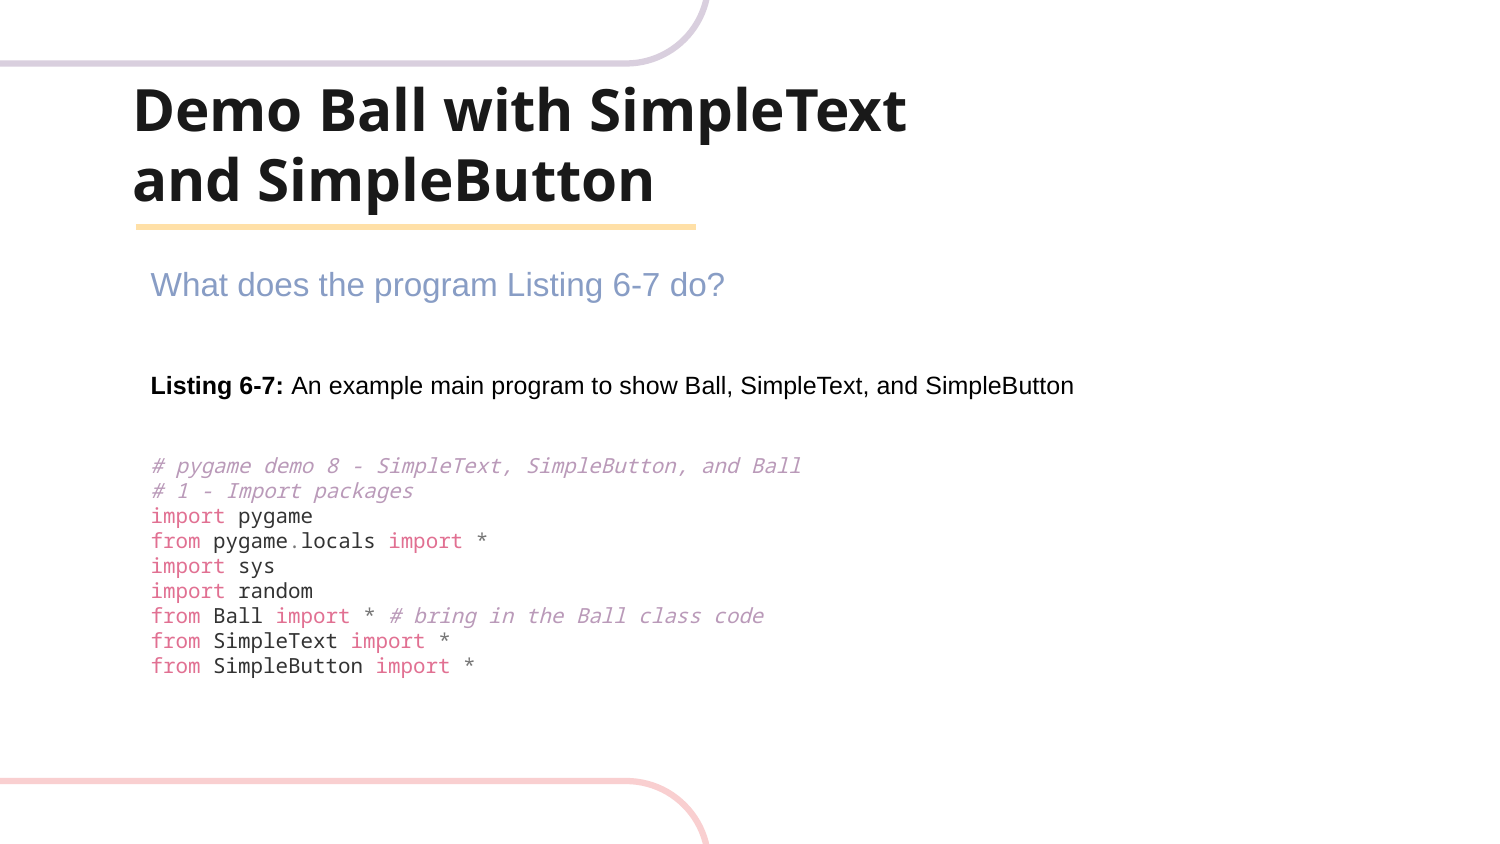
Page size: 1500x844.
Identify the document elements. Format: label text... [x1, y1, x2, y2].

text_box # pygame demo 8 - SimpleText, SimpleButton, and Ball # 1 - Import packages import pygame from pygame.locals import * import sys import random from Ball import * # bring in the Ball class code from SimpleText import * from SimpleButton import * [135, 445, 995, 686]
text_box Listing 6-7: An example main program to show Ball, SimpleText, and SimpleButton [135, 362, 1221, 407]
title Demo Ball with SimpleText and SimpleButton [116, 133, 979, 228]
text_box What does the program Listing 6-7 do? [135, 255, 1360, 311]
